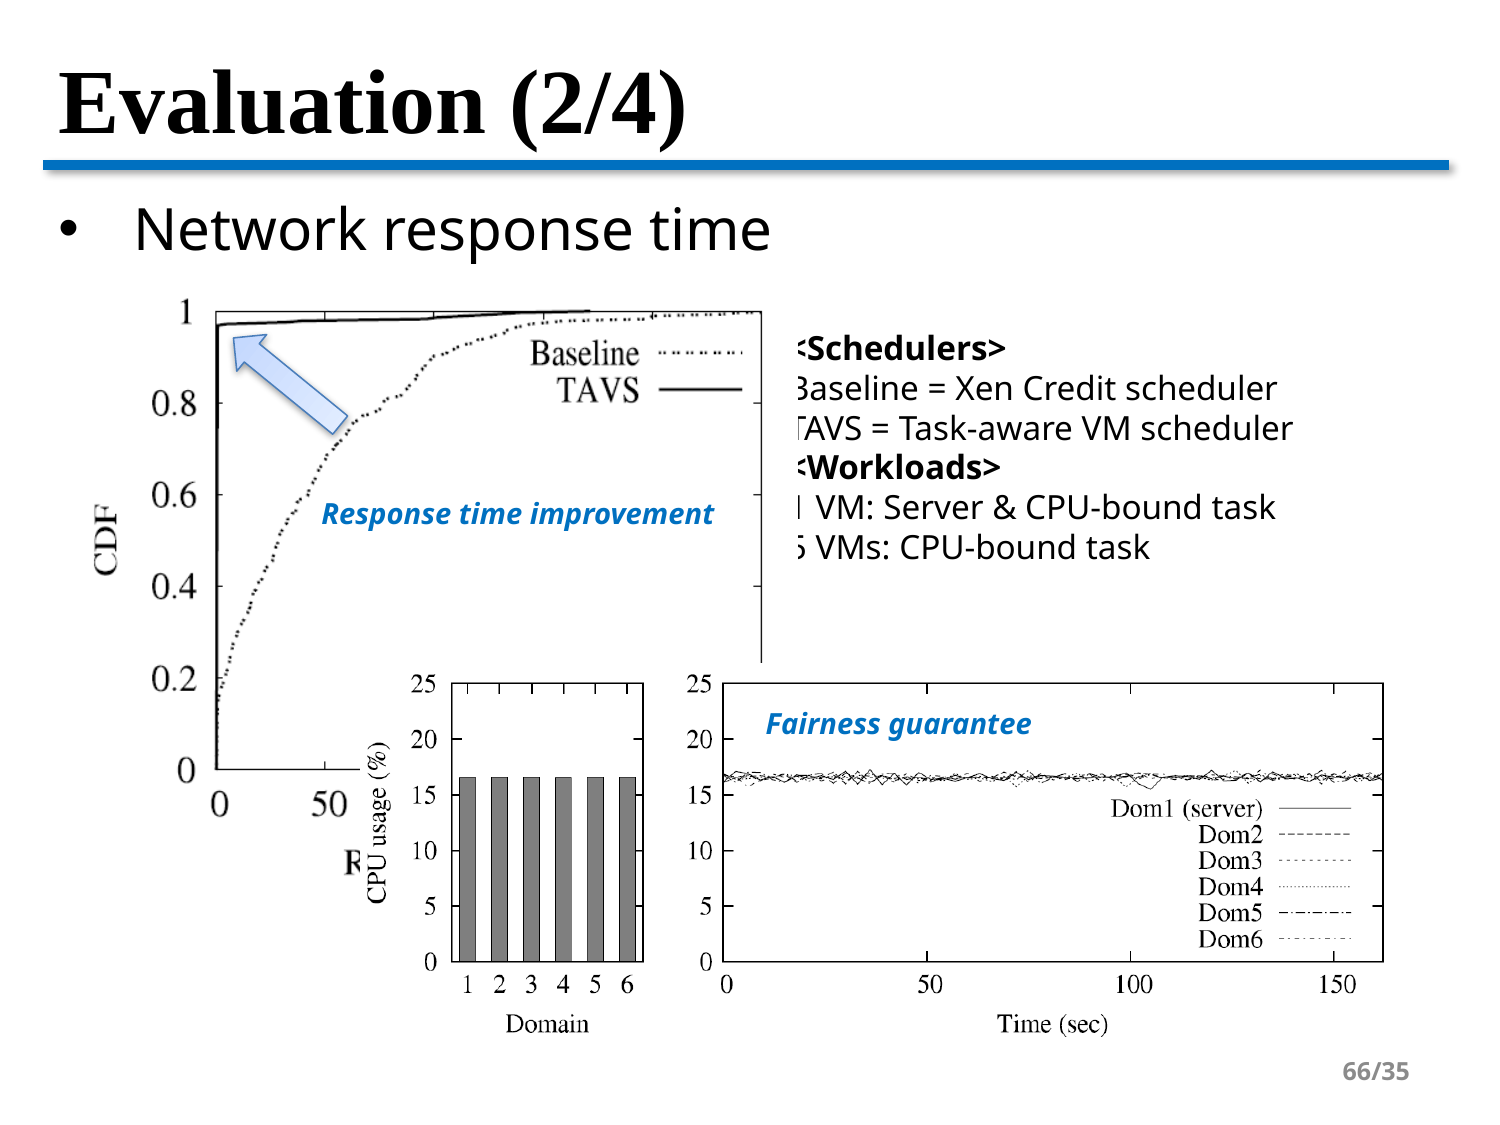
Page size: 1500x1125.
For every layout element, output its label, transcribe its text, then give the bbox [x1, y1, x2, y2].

title Evaluation (2/4) [43, 21, 1449, 173]
list Network response time [43, 184, 1449, 1012]
picture [88, 290, 1389, 1041]
text_box <Schedulers> Baseline = Xen Credit scheduler TAVS = Task-aware VM scheduler <Workloads> 1 VM: Server & CPU-bound task 5 VMs: CPU-bound task [802, 319, 1310, 574]
slide_number 66/35 [1074, 1042, 1425, 1103]
